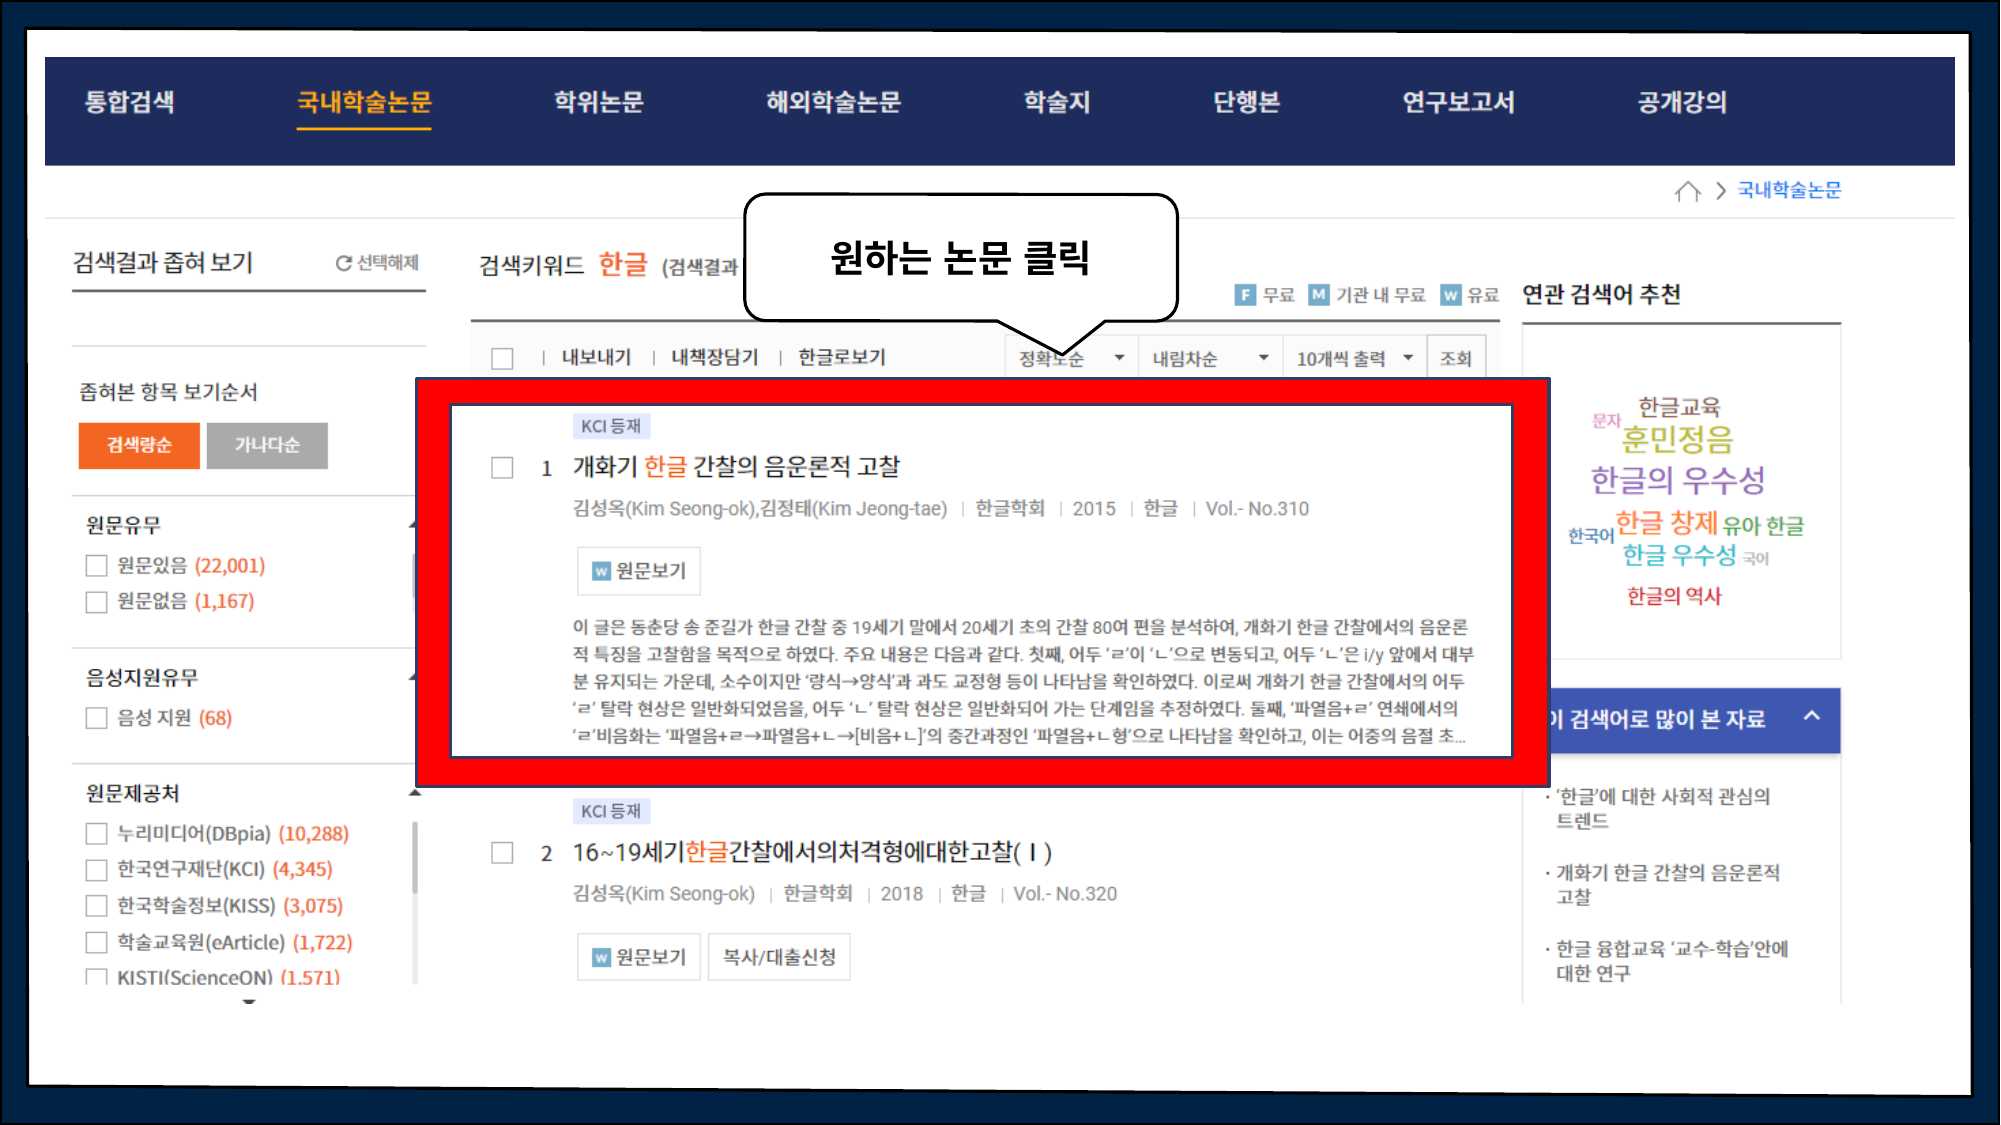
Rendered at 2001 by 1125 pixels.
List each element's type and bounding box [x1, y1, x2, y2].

text_box [0, 0, 2000, 1125]
picture [45, 56, 1956, 1005]
